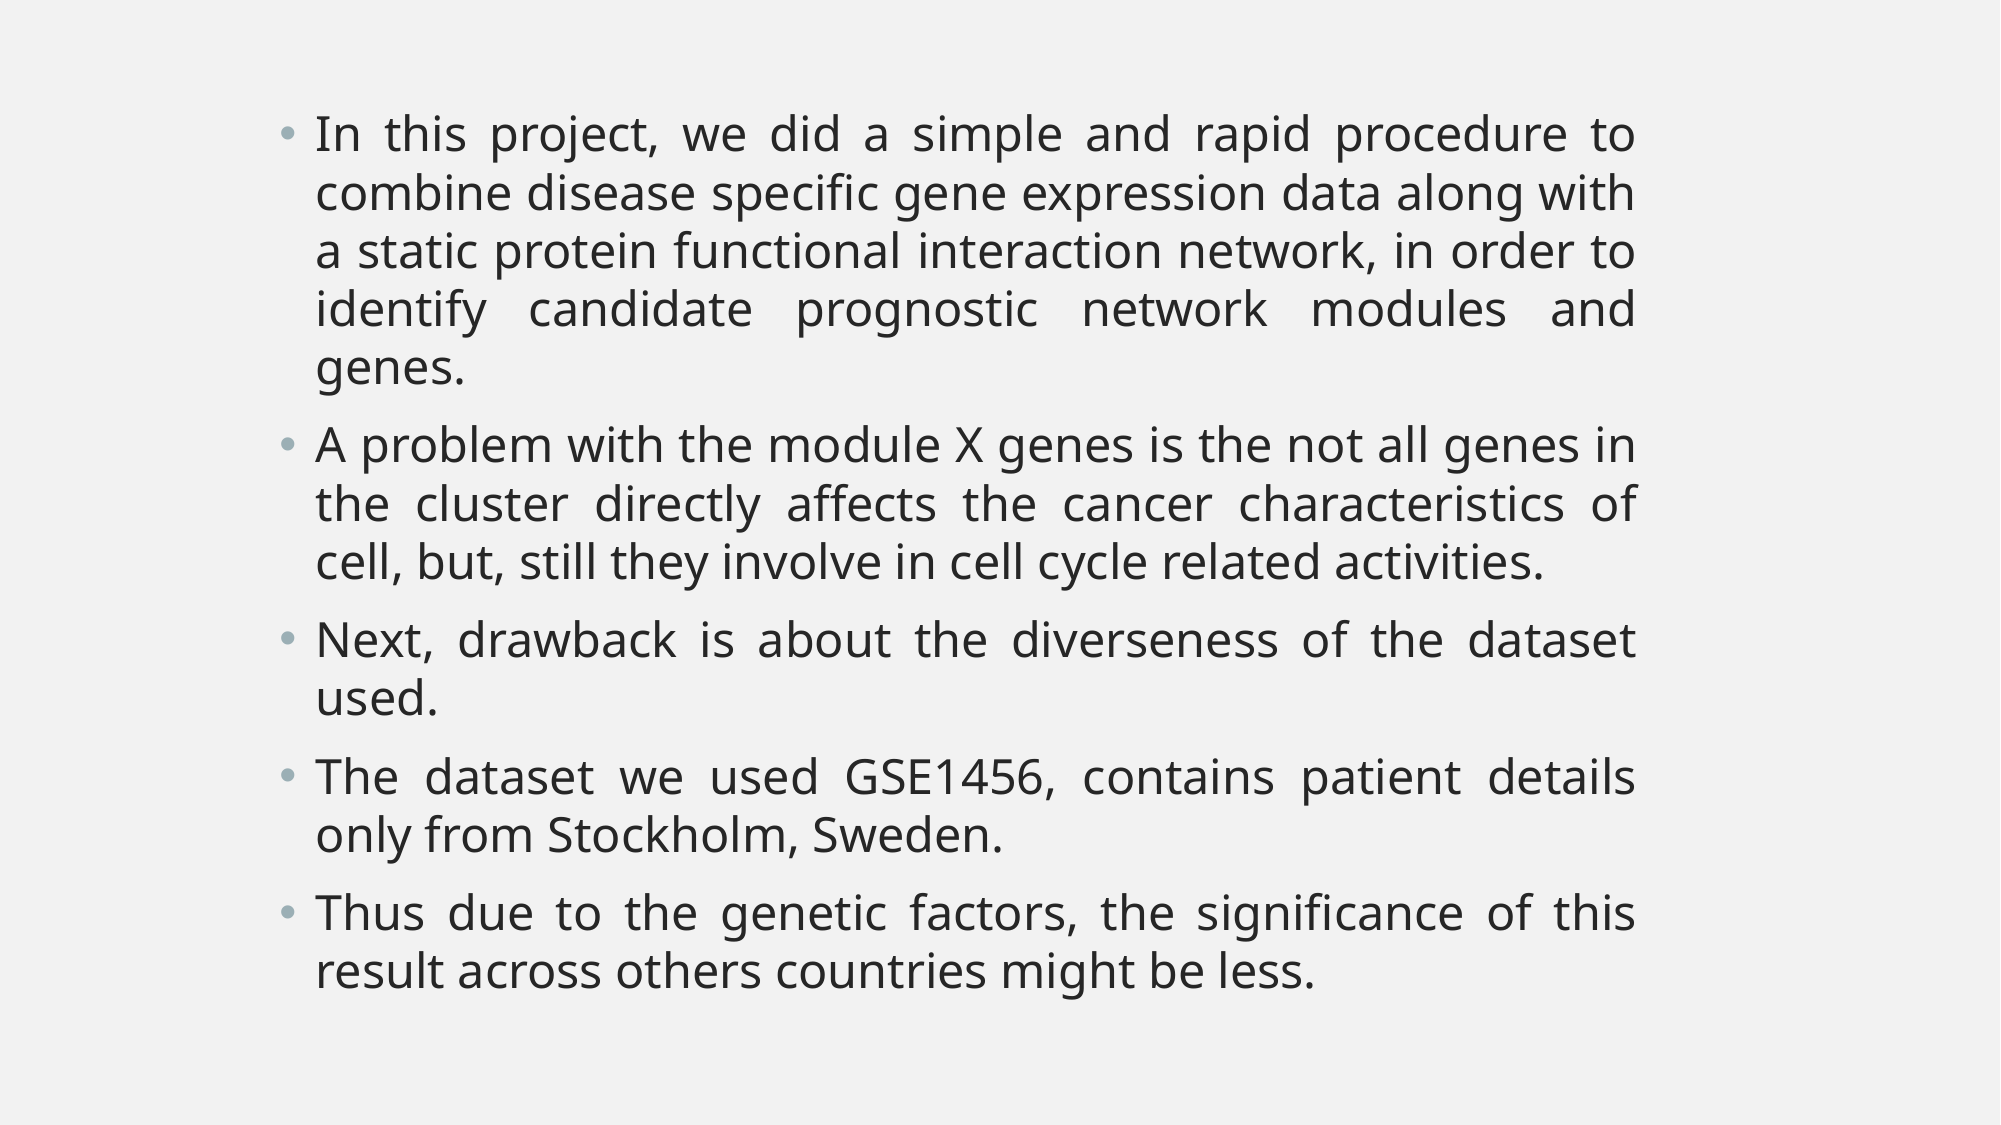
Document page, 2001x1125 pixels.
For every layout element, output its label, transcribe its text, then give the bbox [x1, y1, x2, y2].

list In this project, we did a simple and rapid procedure to combine disease specific gene expression data along with a static protein functional interaction network, in order to identify candidate prognostic network modules and genes. A problem with the module X genes is the not all genes in the cluster directly affects the cancer characteristics of cell, but, still they involve in cell cycle related activities. Next, drawback is about the diverseness of the dataset used. The dataset we used GSE1456, contains patient details only from Stockholm, Sweden. Thus due to the genetic factors, the significance of this result across others countries might be less. [264, 95, 1653, 1013]
